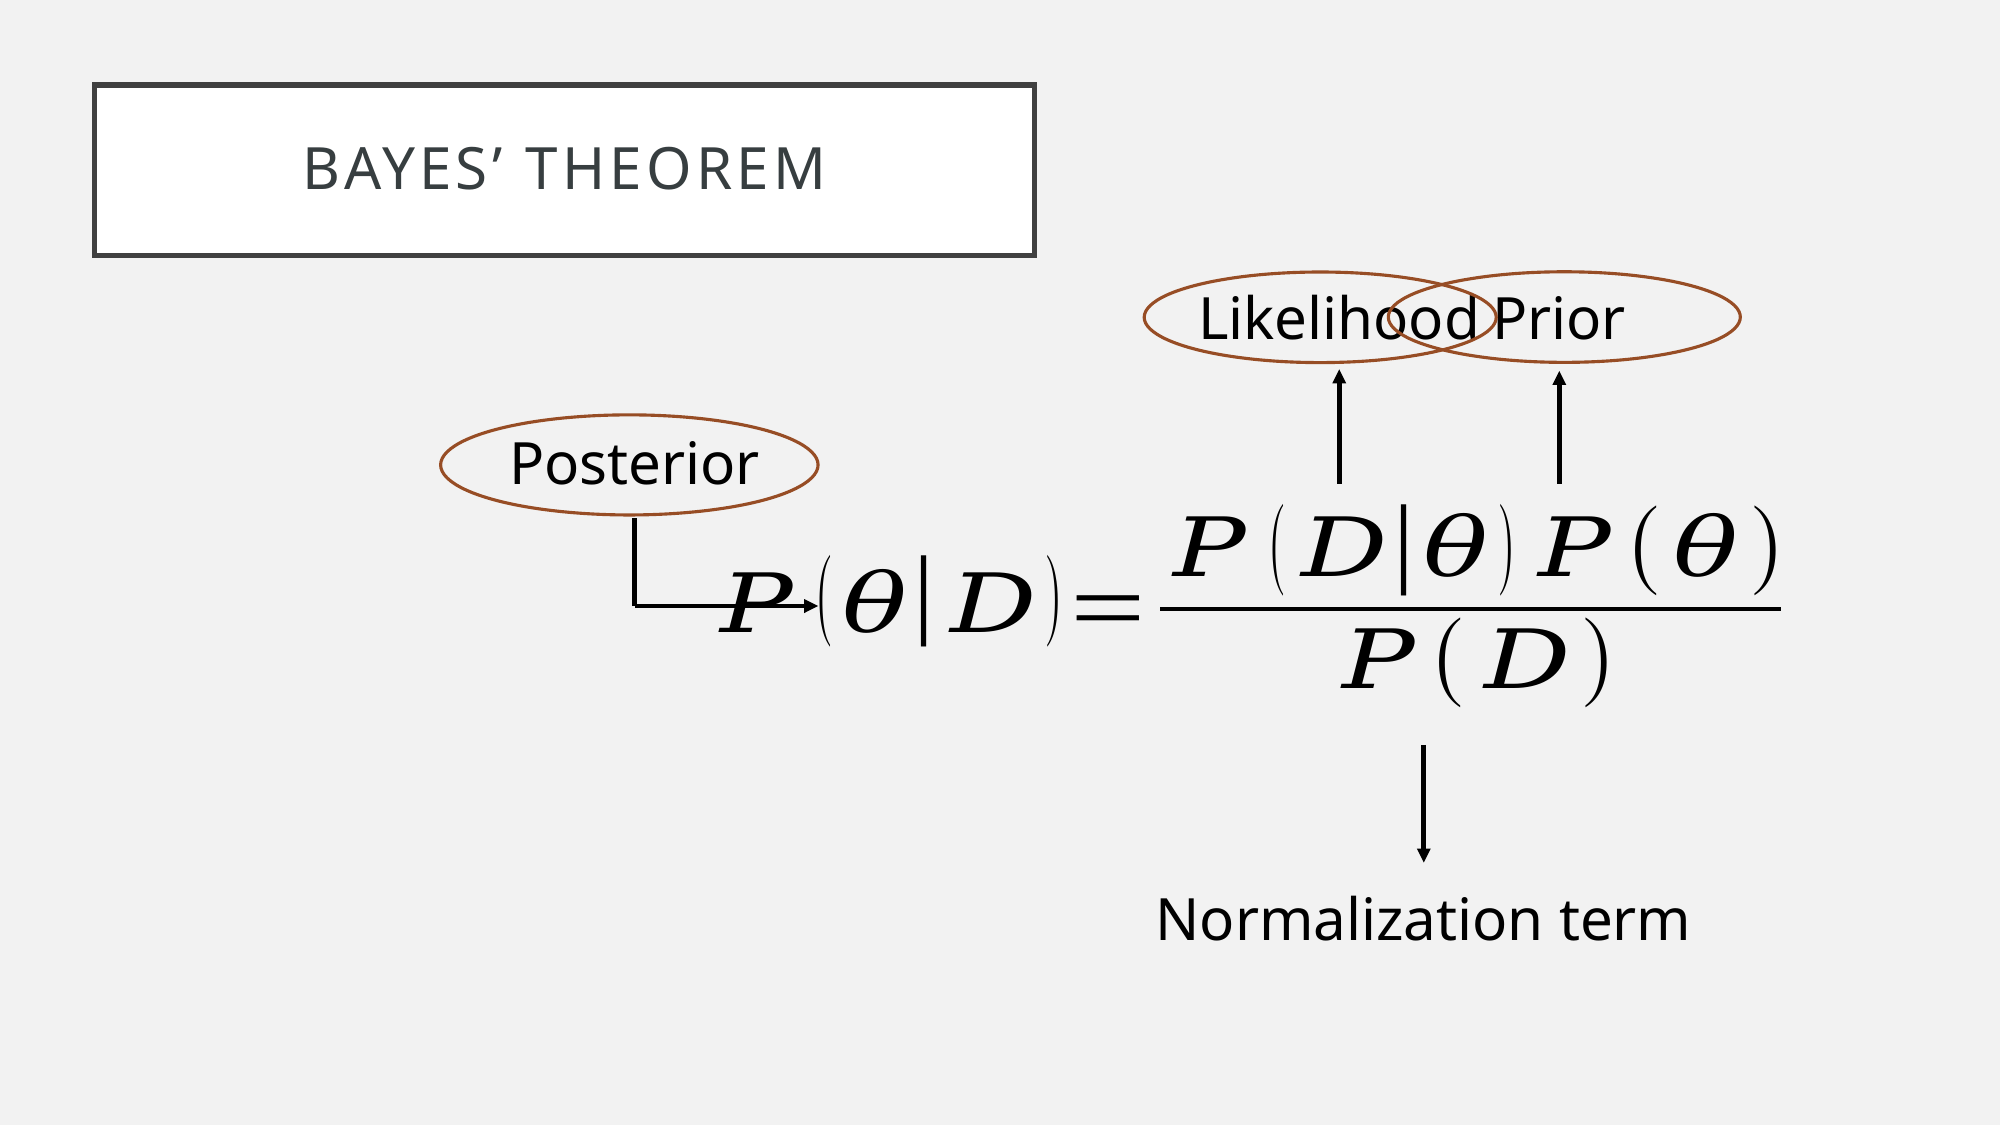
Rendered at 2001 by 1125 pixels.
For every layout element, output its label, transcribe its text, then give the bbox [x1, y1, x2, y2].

text_box Likelihood [1183, 274, 1247, 287]
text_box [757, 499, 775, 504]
text_box Likelihood [1393, 274, 1477, 283]
title Bayes’ Theorem [92, 82, 1037, 258]
text_box Posterior [494, 418, 545, 428]
text_box Posterior [714, 418, 775, 431]
text_box [1143, 270, 1443, 364]
text_box [1387, 270, 1742, 364]
text_box Likelihood [1183, 348, 1235, 359]
text_box Normalization term [1141, 874, 1707, 960]
text_box [439, 413, 820, 516]
text_box Likelihood [1406, 352, 1477, 359]
